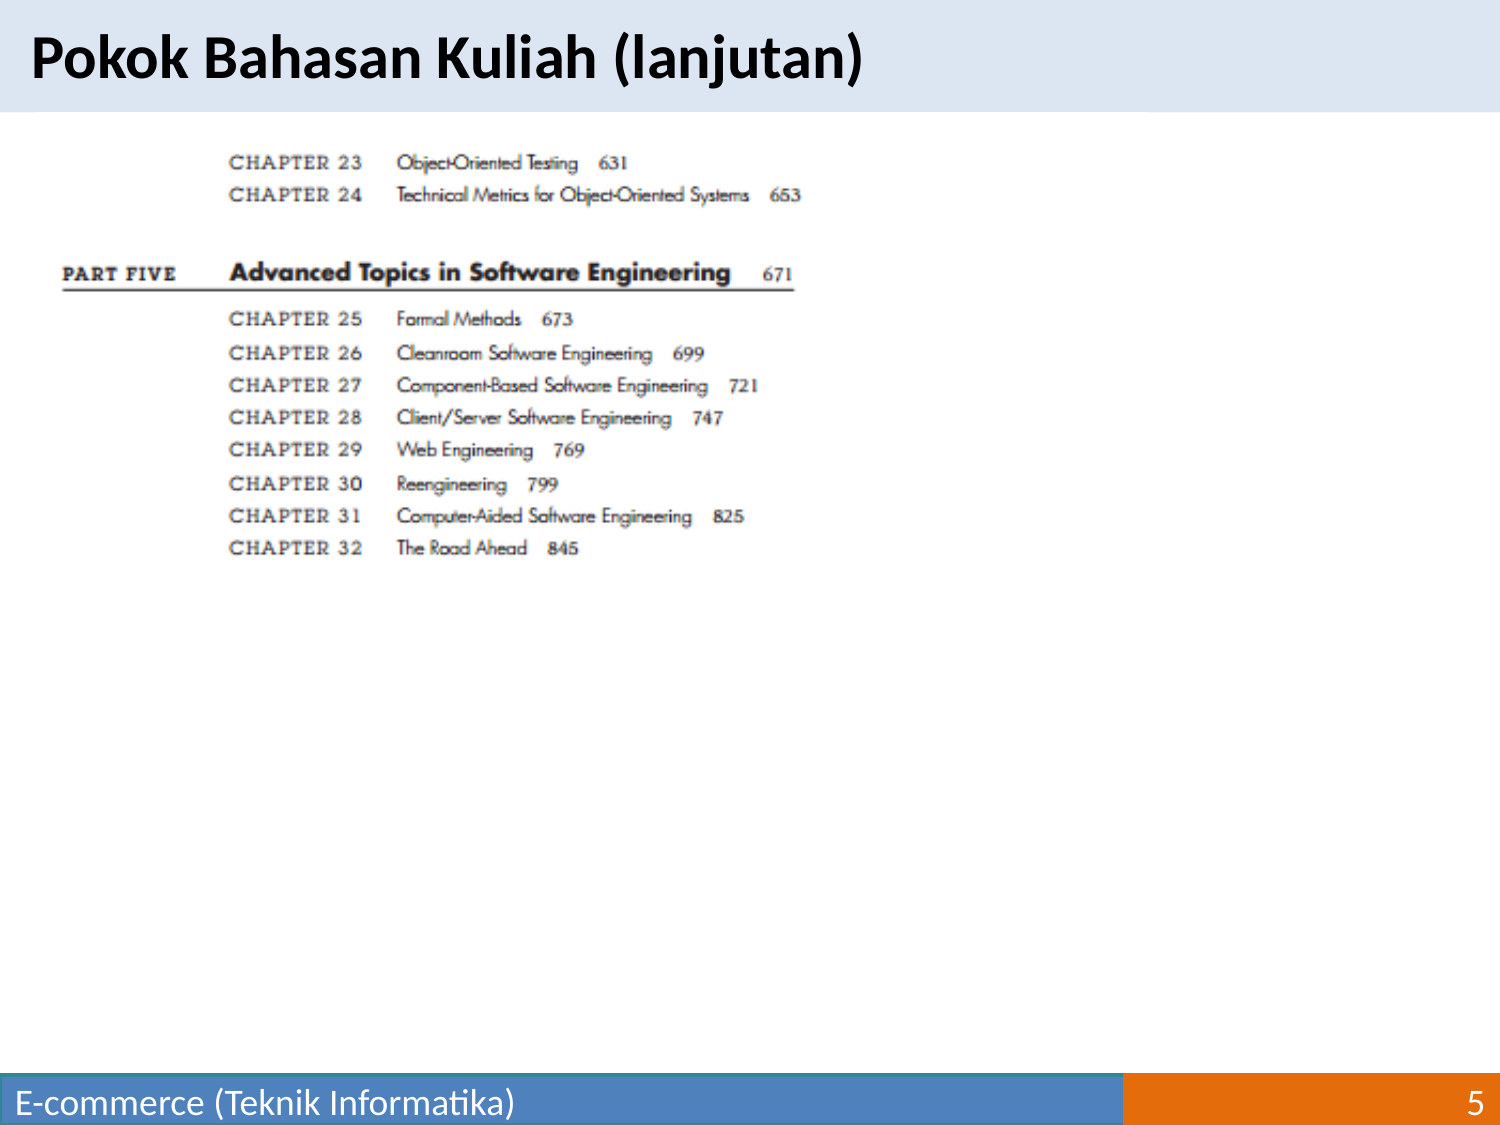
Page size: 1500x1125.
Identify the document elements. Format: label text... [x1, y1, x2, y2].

picture [37, 112, 1147, 613]
text_box [0, 0, 1500, 115]
text_box E-commerce (Teknik Informatika) [0, 1073, 1123, 1125]
text_box 5 [1123, 1073, 1500, 1125]
text_box Pokok Bahasan Kuliah (lanjutan) [17, 9, 882, 99]
